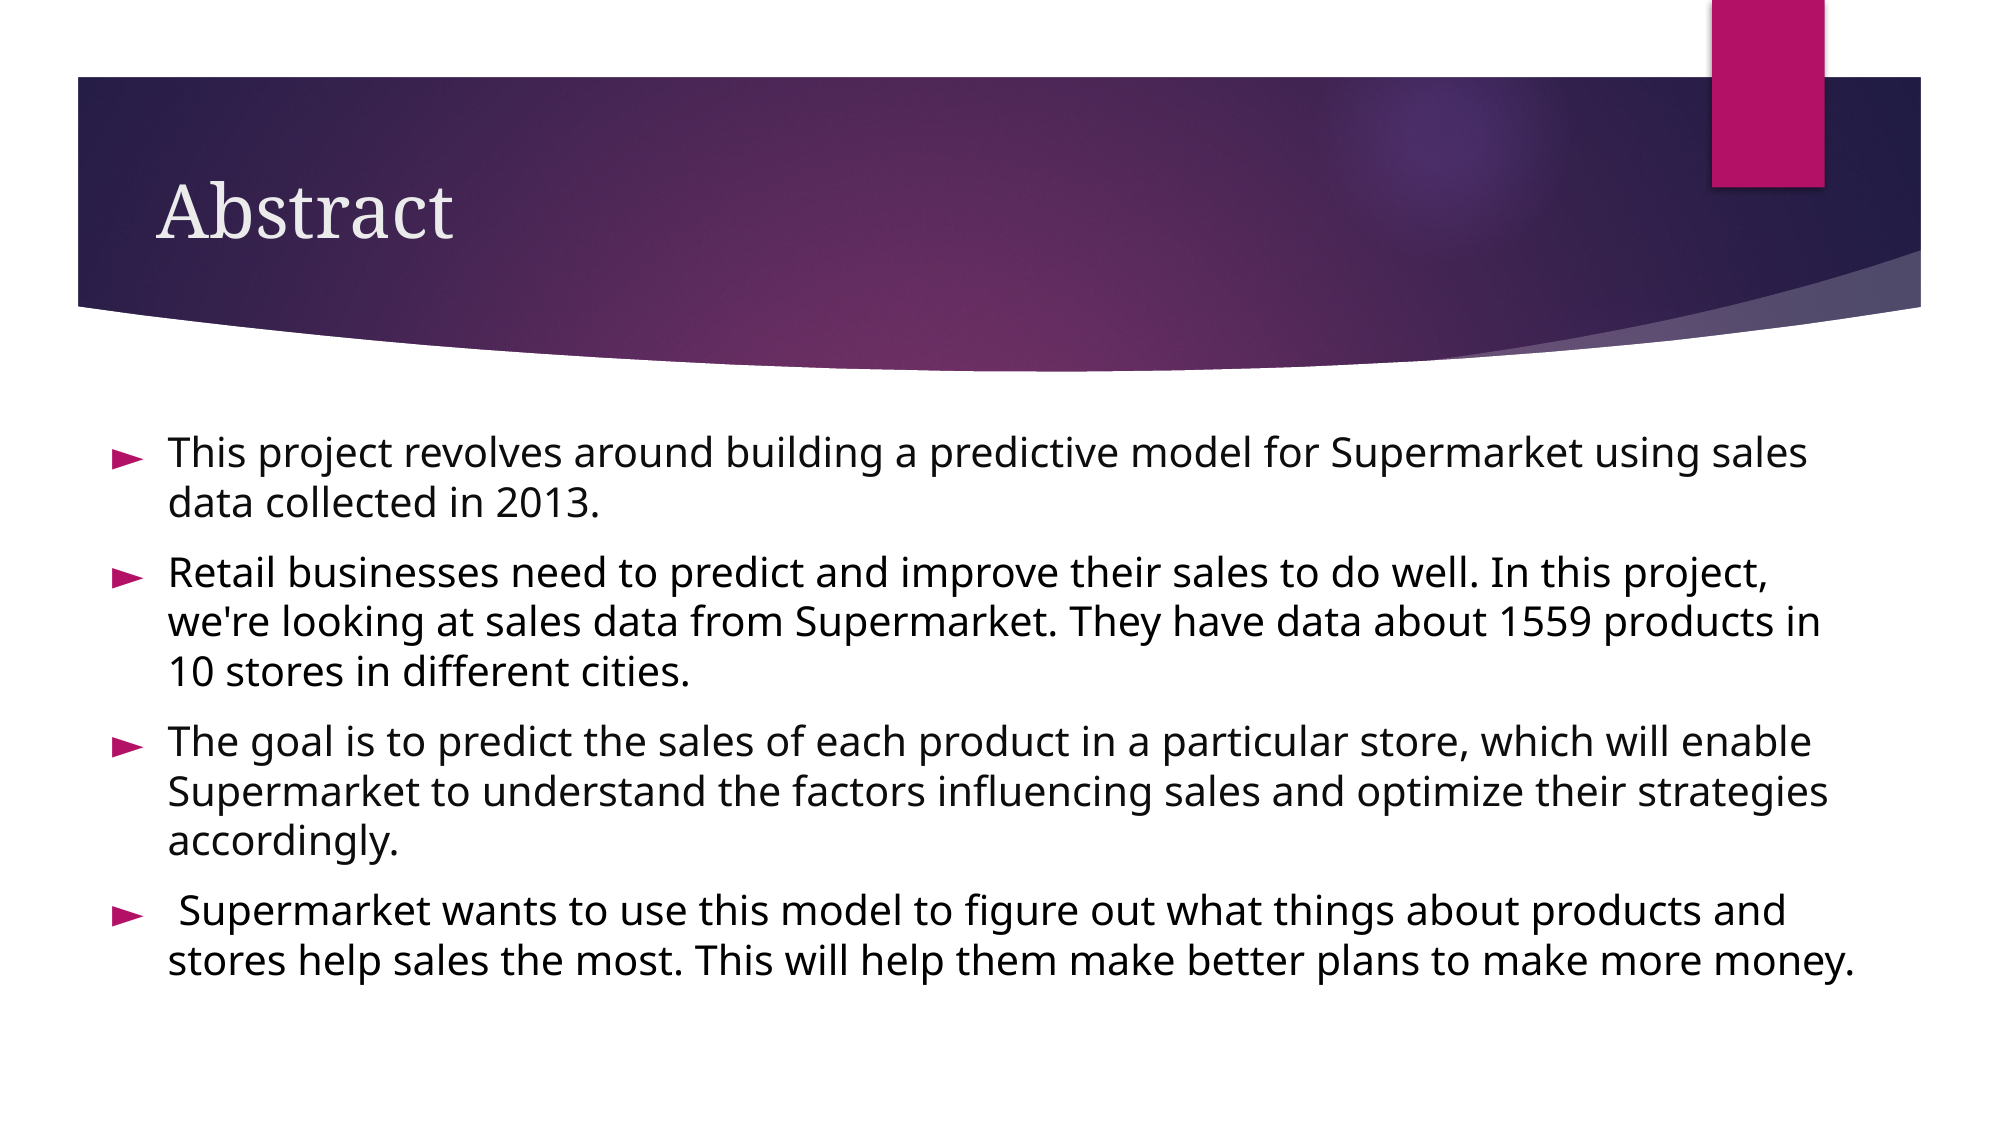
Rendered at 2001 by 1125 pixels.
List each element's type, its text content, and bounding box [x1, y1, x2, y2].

picture [79, 78, 1728, 371]
title Abstract [141, 111, 1784, 305]
picture [1784, 78, 1920, 291]
list This project revolves around building a predictive model for Supermarket using sales data collected in 2013. Retail businesses need to predict and improve their sales to do well. In this project, we're looking at sales data from Supermarket. They have data about 1559 products in 10 stores in different cities. The goal is to predict the sales of each product in a particular store, which will enable Supermarket to understand the factors influencing sales and optimize their strategies accordingly. Supermarket wants to use this model to figure out what things about products and stores help sales the most. This will help them make better plans to make more money. [97, 419, 1895, 997]
